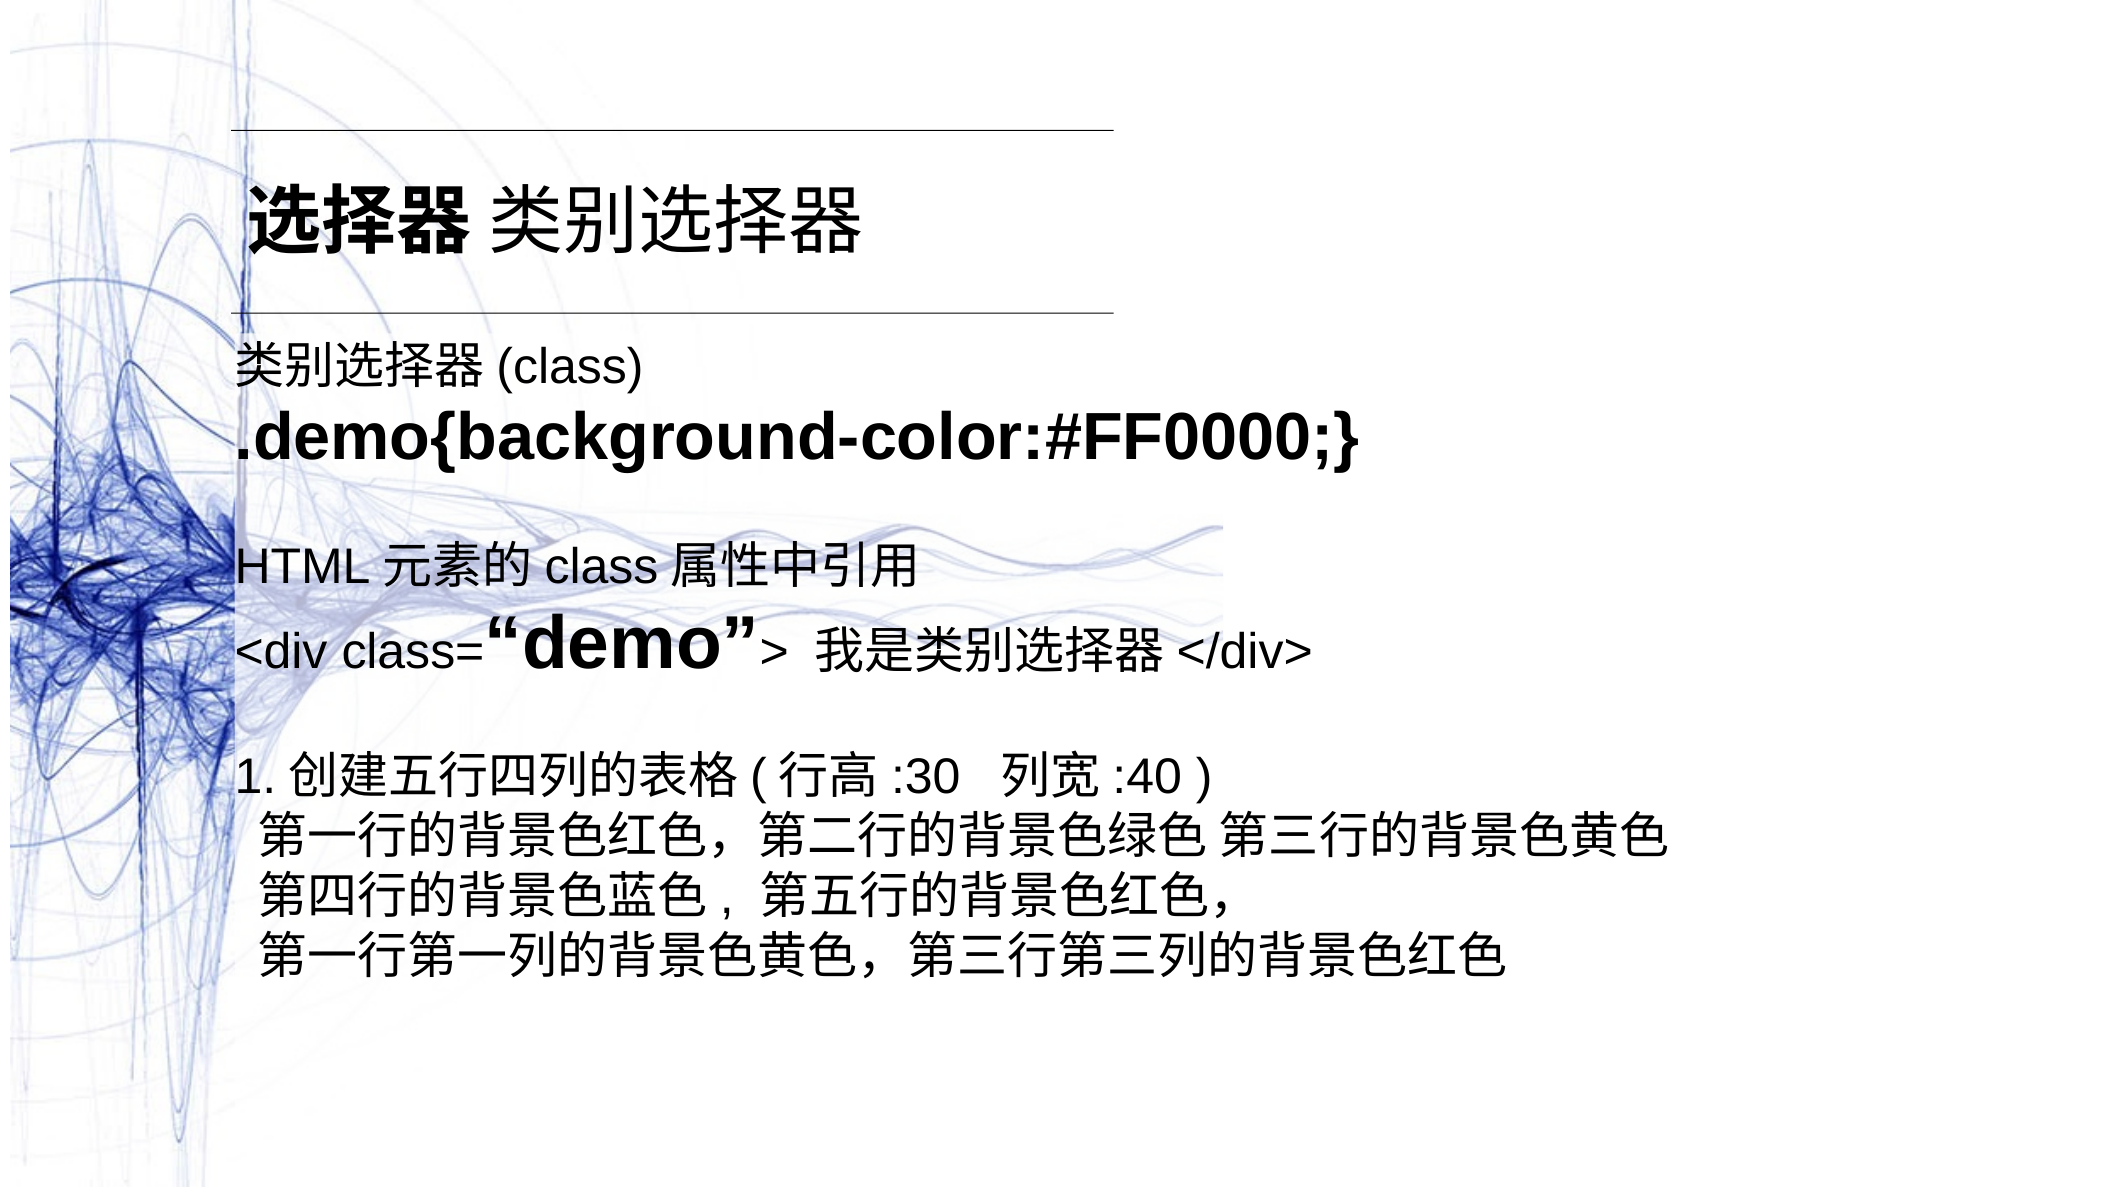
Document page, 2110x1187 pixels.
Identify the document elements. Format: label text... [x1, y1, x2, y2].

text_box [10, 0, 1224, 1187]
text_box 选择器 类别选择器 [246, 172, 1020, 263]
text_box 类别选择器(class) .demo{background-color:#FF0000;} HTML元素的class属性中引用 <div class=“demo”> 我是类别选择器</div> 1.创建五行四列的表格(行高:30 列宽:40 ) 第一行的背景色红色，第二行的背景色绿色 第三行的背景色黄色 第四行的背景色蓝色, 第五行的背景色红色， 第一行第一列的背景色黄色，第三行第三列的背景色红色 [234, 333, 1717, 1164]
